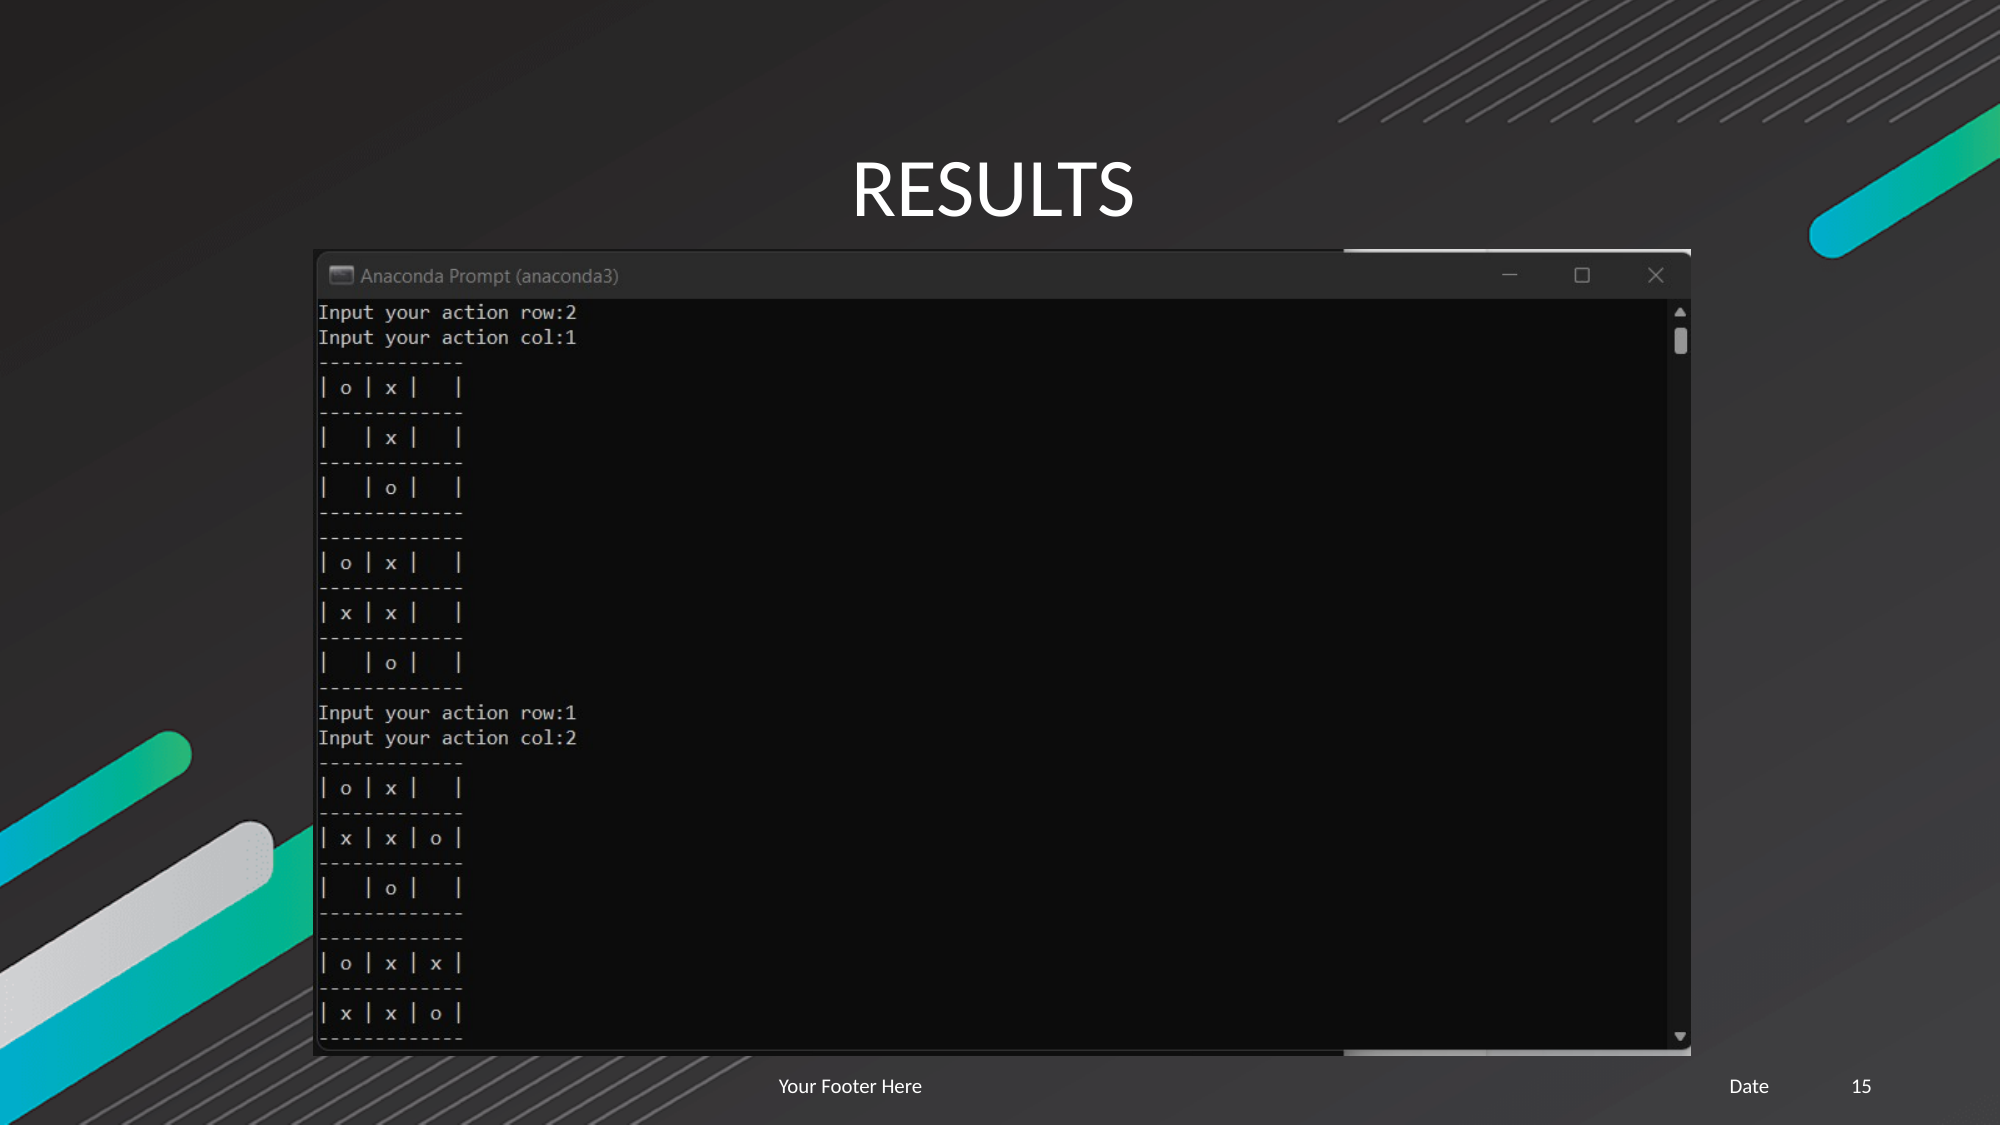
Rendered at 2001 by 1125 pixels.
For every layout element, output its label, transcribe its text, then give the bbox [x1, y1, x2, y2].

picture [0, 0, 2000, 1125]
footer Your Footer Here [763, 1056, 1584, 1116]
title RESULTS [100, 39, 1887, 327]
slide_number Date [1596, 1055, 1784, 1116]
slide_number 15 [1796, 1055, 1887, 1116]
